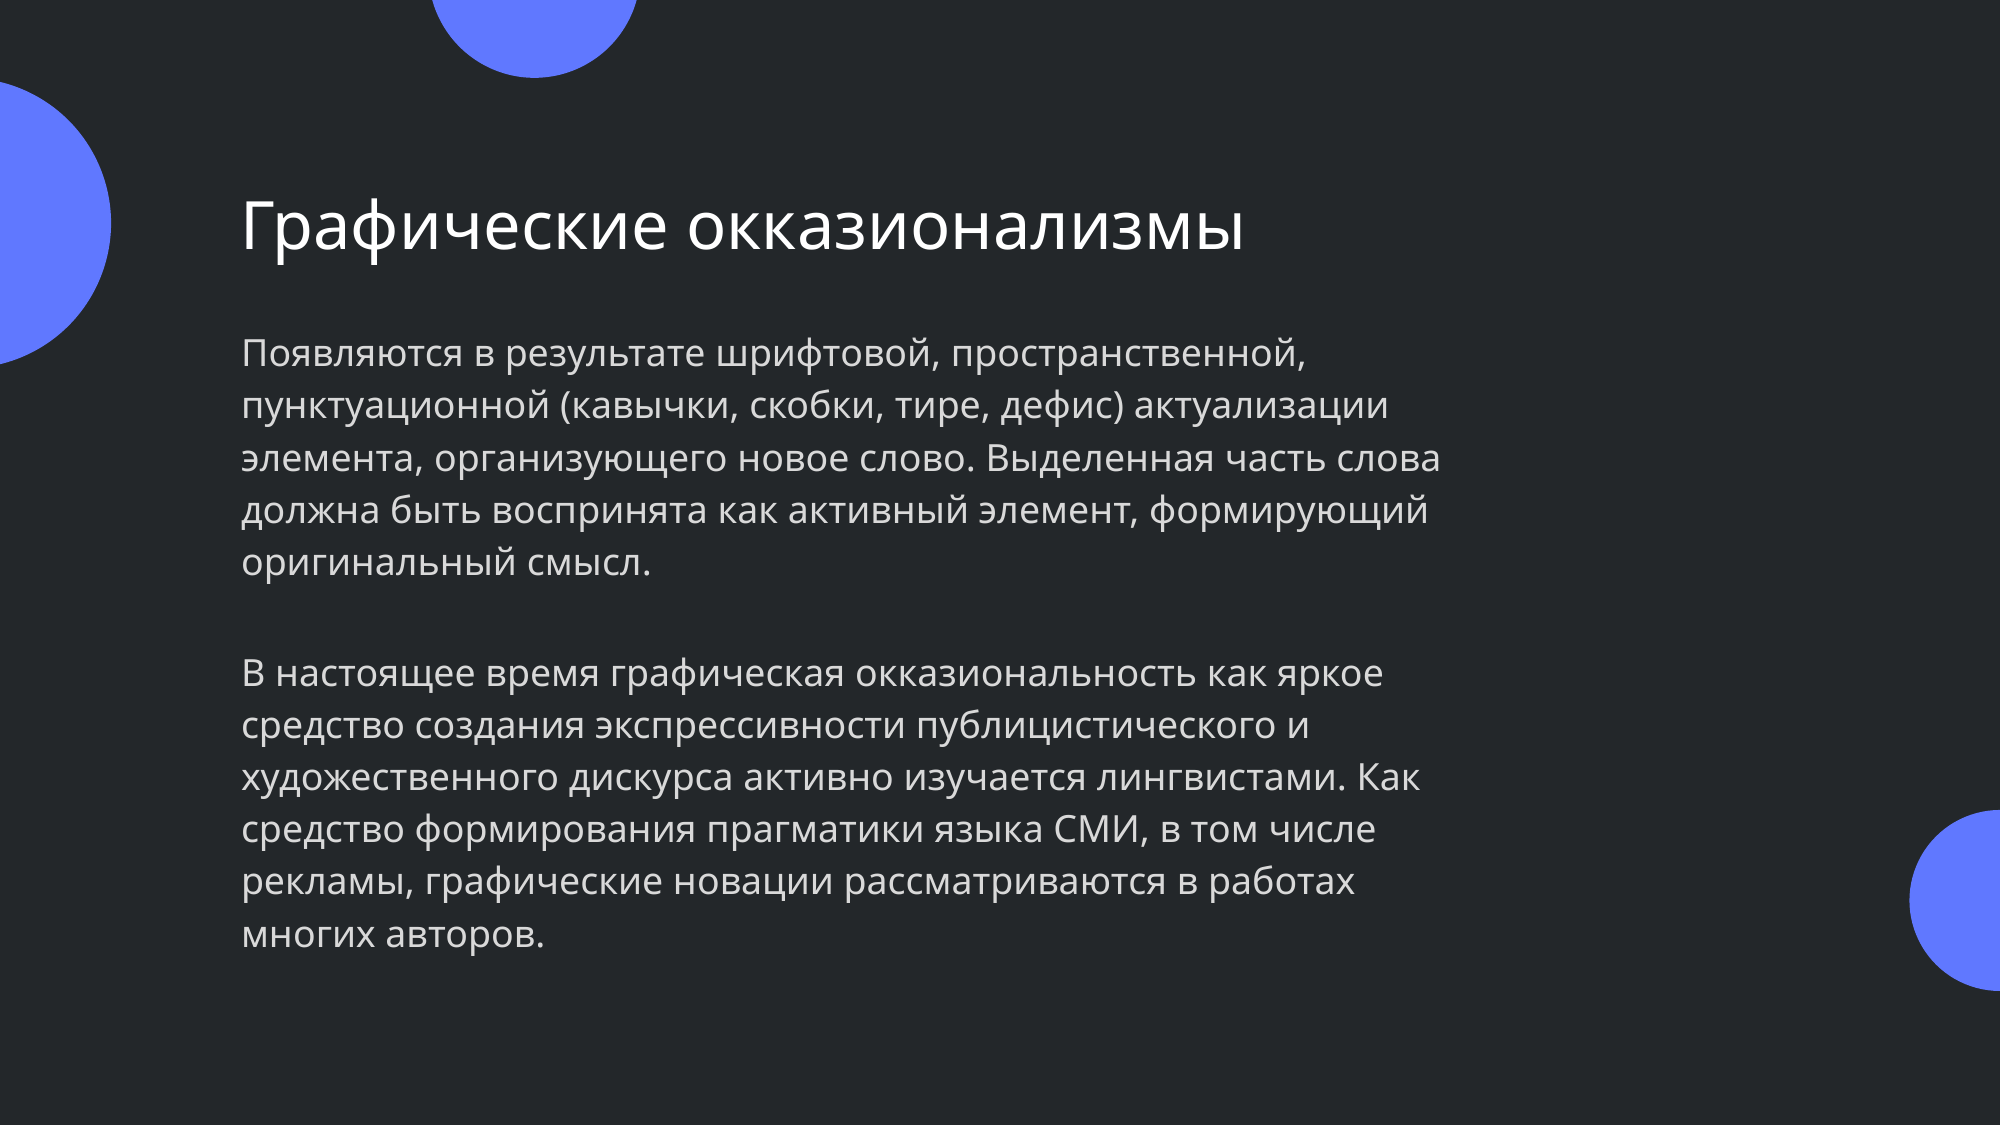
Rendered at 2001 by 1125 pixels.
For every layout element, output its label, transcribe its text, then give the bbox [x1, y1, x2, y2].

text_box [0, 80, 113, 366]
text_box [1908, 808, 2000, 993]
text_box В настоящее время графическая окказиональность как яркое средство создания экспрессивности публицистического и художественного дискурса активно изучается лингвистами. Как средство формирования прагматики языка СМИ, в том числе рекламы, графические новации рассматриваются в работах многих авторов. [226, 634, 1489, 962]
text_box [431, 0, 638, 79]
text_box Появляются в результате шрифтовой, пространственной, пунктуационной (кавычки, скобки, тире, дефис) актуализации элемента, организующего новое слово. Выделенная часть слова должна быть воспринята как активный элемент, формирующий оригинальный смысл. [226, 314, 1508, 590]
text_box Графические окказионализмы [226, 175, 1638, 270]
